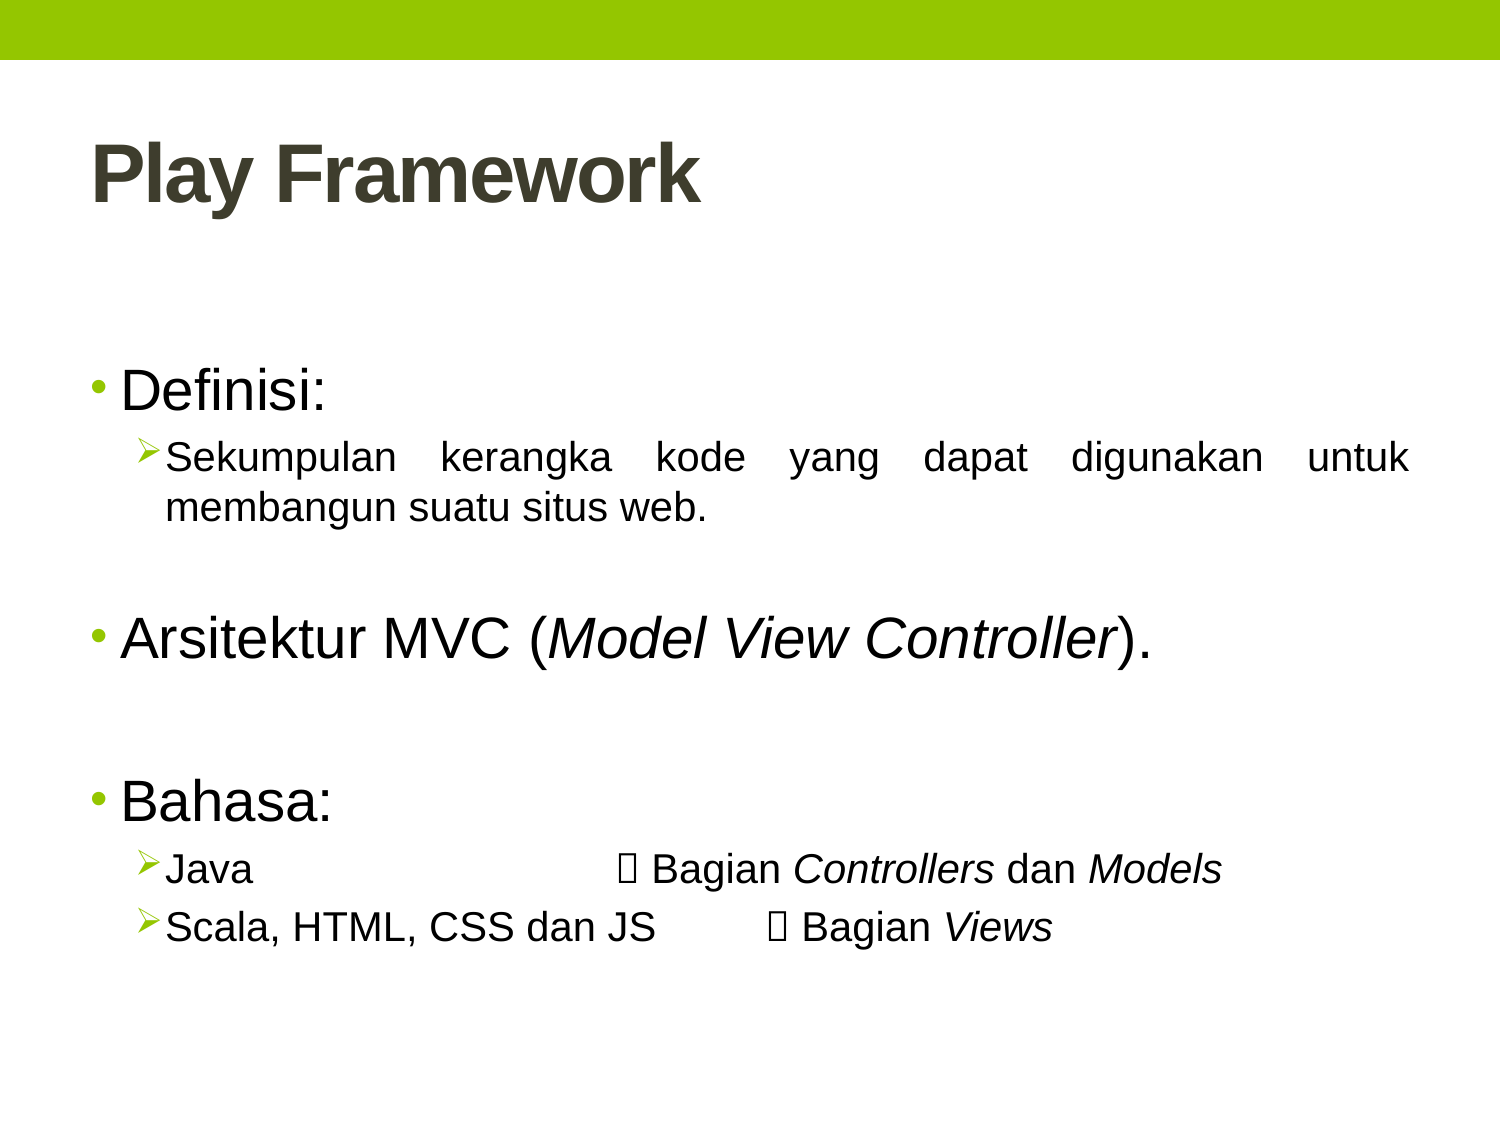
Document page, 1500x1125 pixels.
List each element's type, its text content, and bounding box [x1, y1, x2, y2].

list Definisi: Sekumpulan kerangka kode yang dapat digunakan untuk membangun suatu situs web. Arsitektur MVC (Model View Controller). Bahasa: Java  Bagian Controllers dan Models Scala, HTML, CSS dan JS  Bagian Views [75, 262, 1425, 1100]
title Play Framework [75, 87, 1425, 250]
